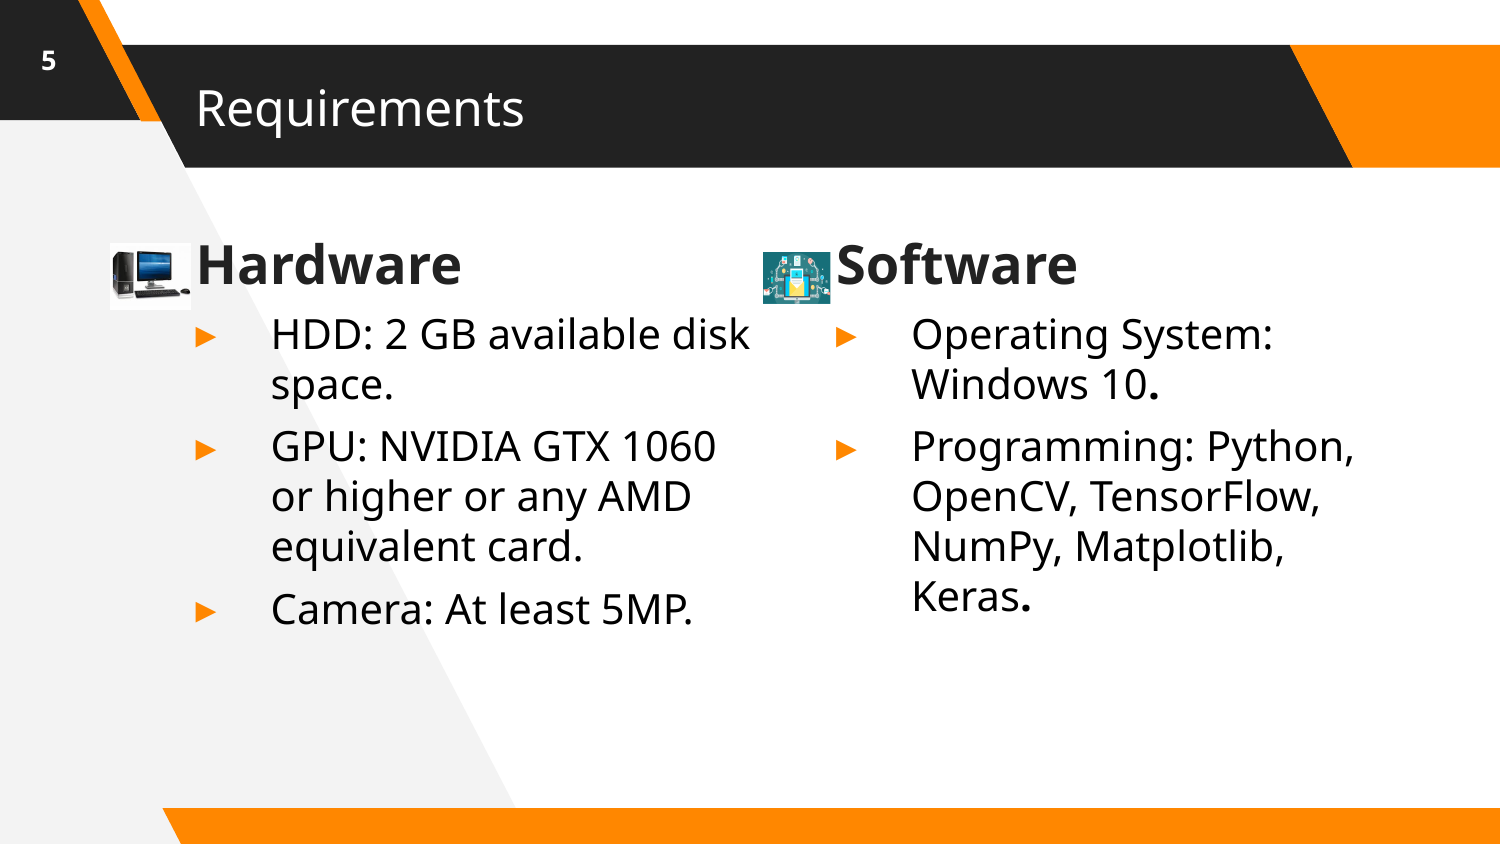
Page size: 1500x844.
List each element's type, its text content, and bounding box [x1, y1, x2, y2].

list Software Operating System: Windows 10. Programming: Python, OpenCV, TensorFlow, NumPy, Matplotlib, Keras. [821, 215, 1426, 796]
title Requirements [180, 44, 1424, 168]
picture [110, 243, 191, 311]
slide_number 5 [0, 0, 98, 121]
picture [762, 251, 831, 304]
list Hardware HDD: 2 GB available disk space. GPU: NVIDIA GTX 1060 or higher or any AMD equivalent card. Camera: At least 5MP. [180, 215, 785, 796]
